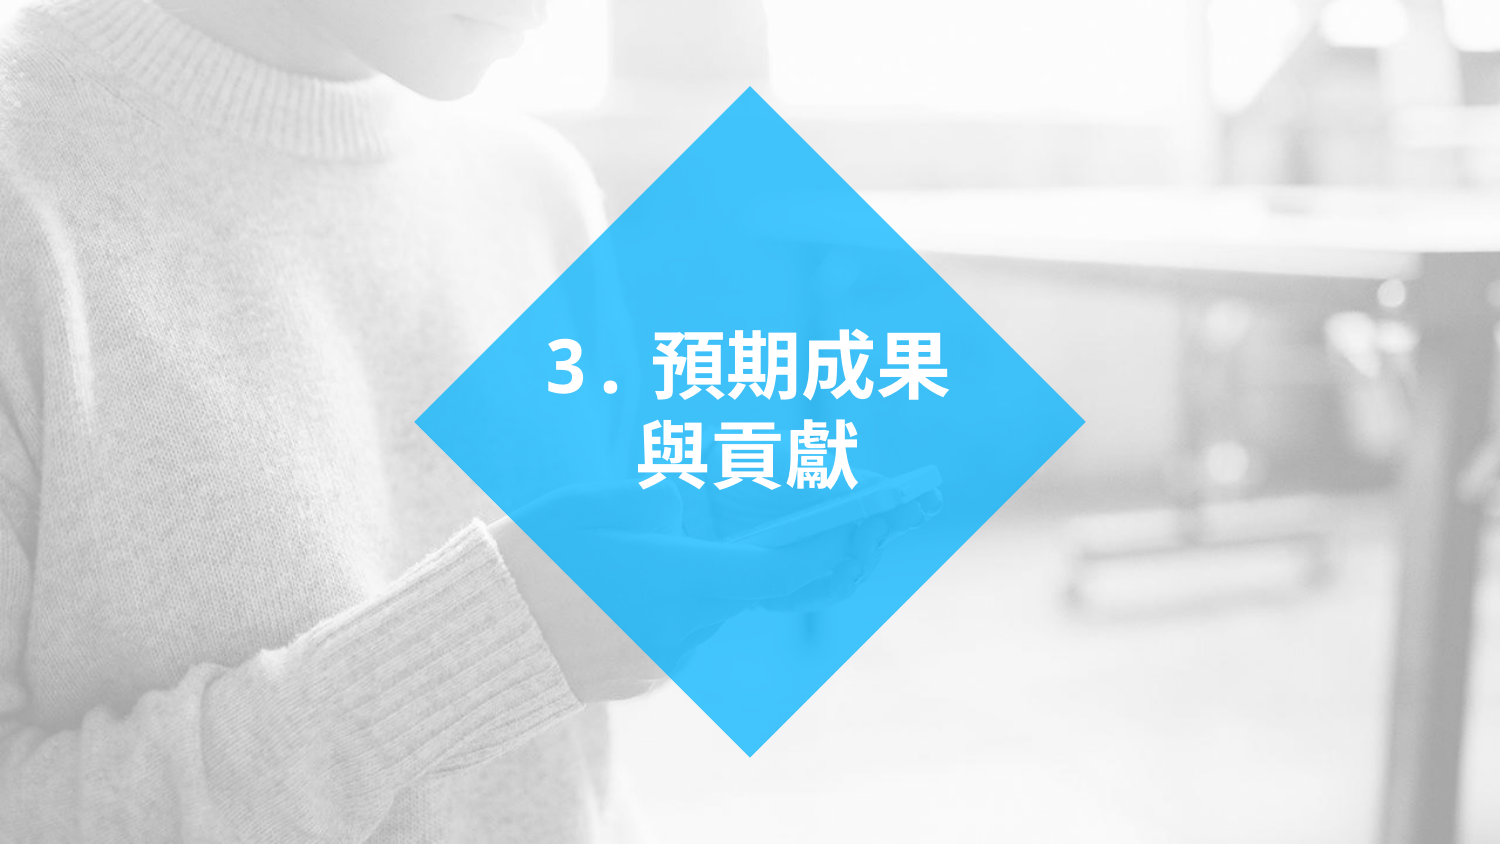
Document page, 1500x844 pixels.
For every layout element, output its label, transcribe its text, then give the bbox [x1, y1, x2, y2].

picture [998, 334, 1086, 510]
picture [658, 86, 842, 178]
text_box [0, 0, 1500, 844]
picture [506, 514, 994, 758]
title 3.預期成果與貢獻 [497, 178, 998, 514]
picture [414, 339, 497, 505]
